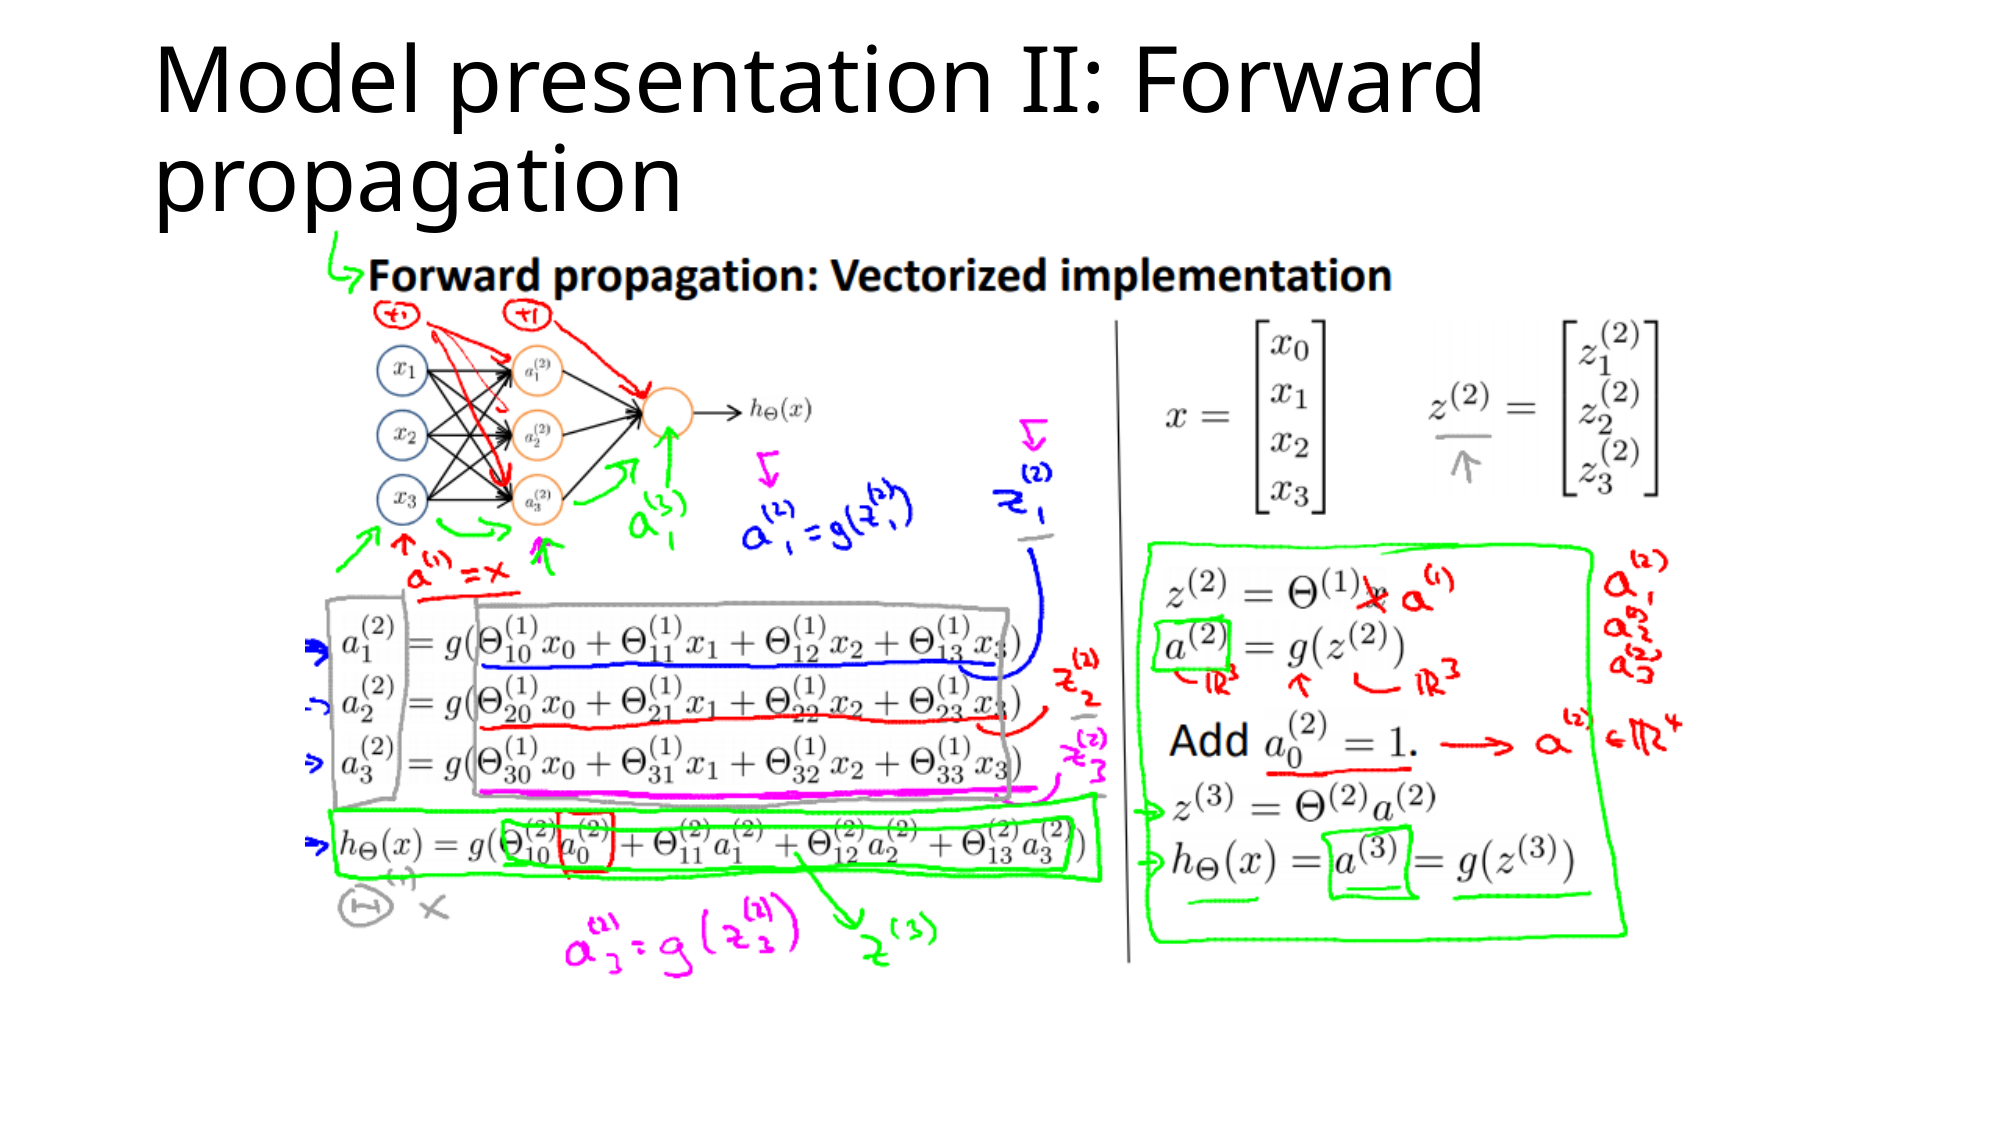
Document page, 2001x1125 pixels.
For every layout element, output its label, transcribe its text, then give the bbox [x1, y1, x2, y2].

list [305, 230, 1695, 991]
title Model presentation II: Forward propagation [137, 59, 1863, 205]
